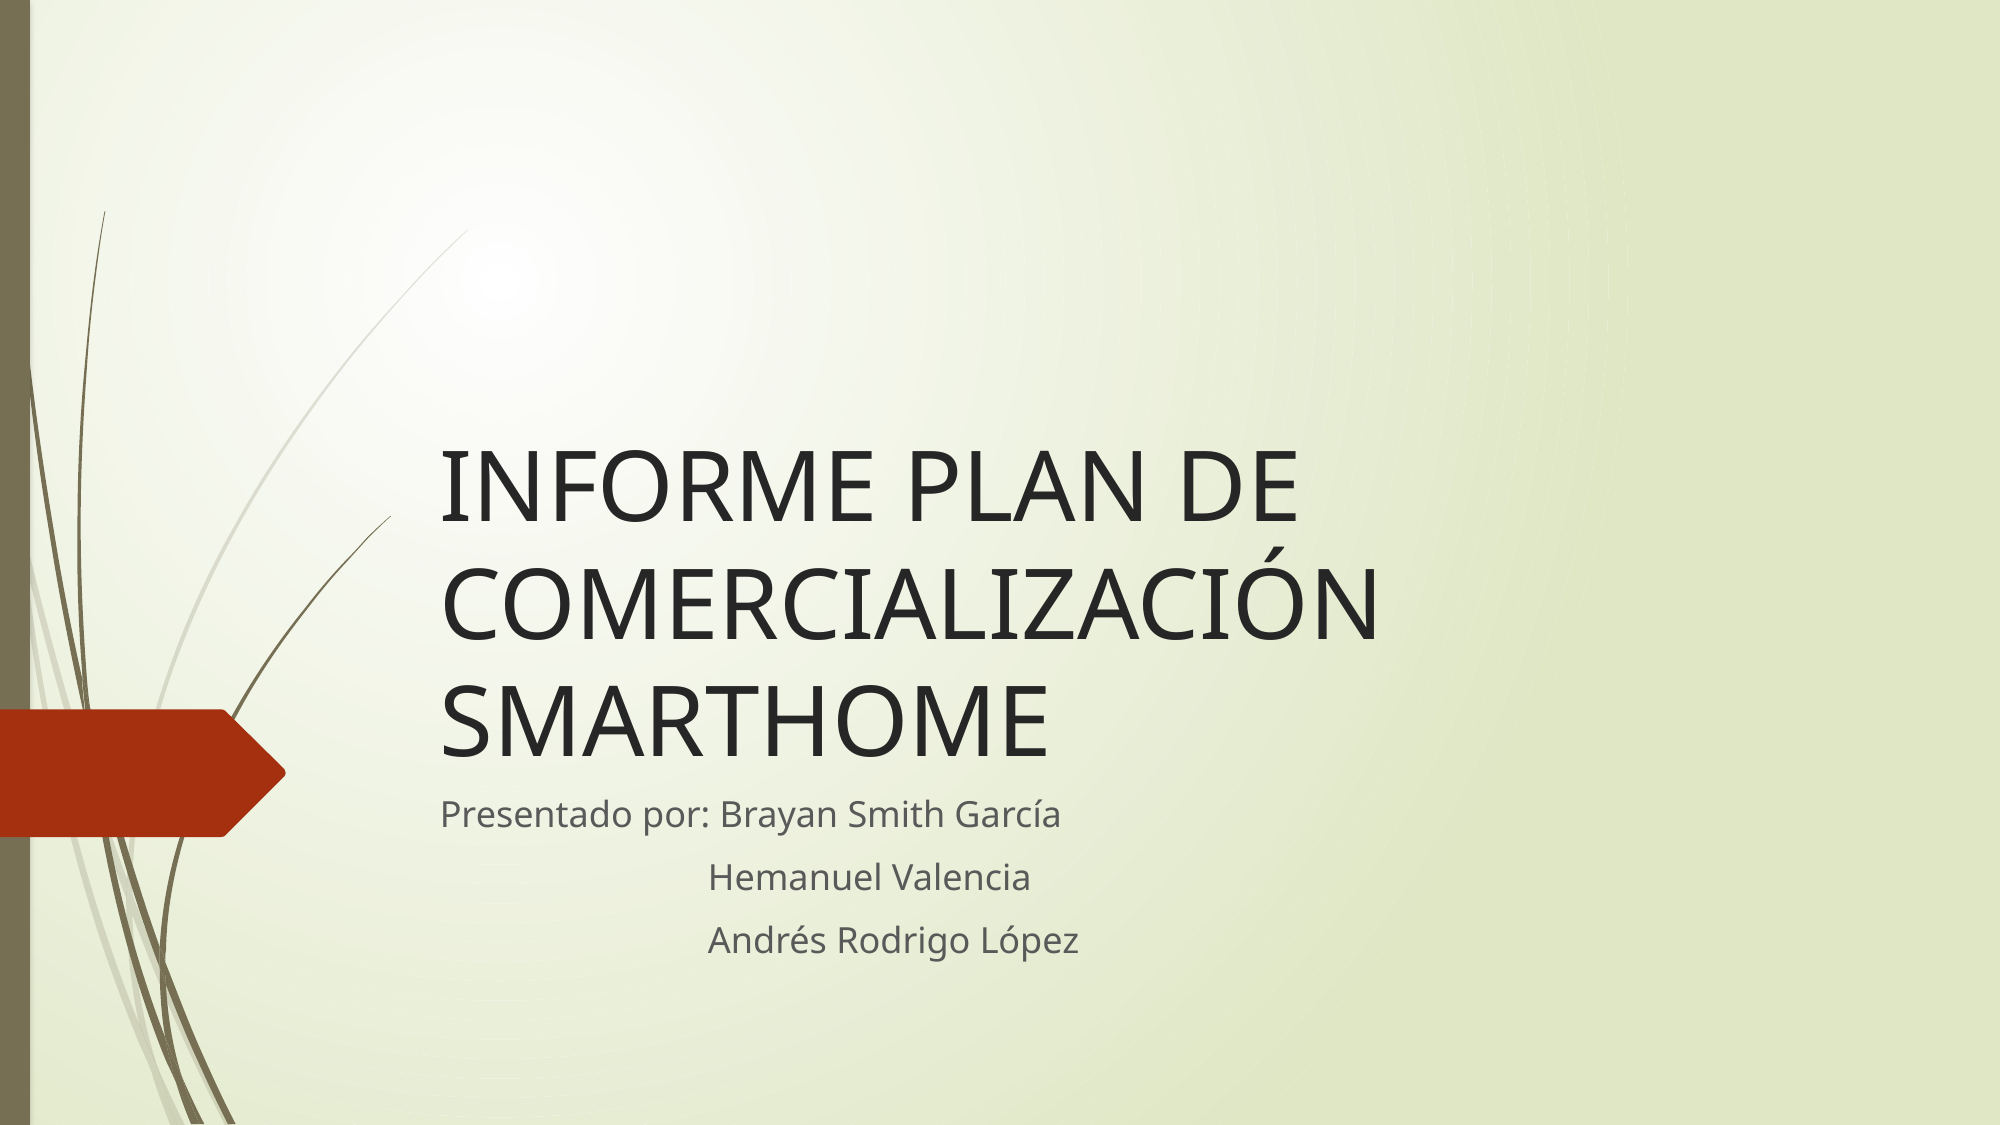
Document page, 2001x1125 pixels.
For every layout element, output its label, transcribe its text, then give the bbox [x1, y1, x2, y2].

title INFORME PLAN DE COMERCIALIZACIÓN SMARTHOME [424, 412, 1888, 783]
subtitle Presentado por: Brayan Smith García Hemanuel Valencia Andrés Rodrigo López [424, 783, 1888, 969]
